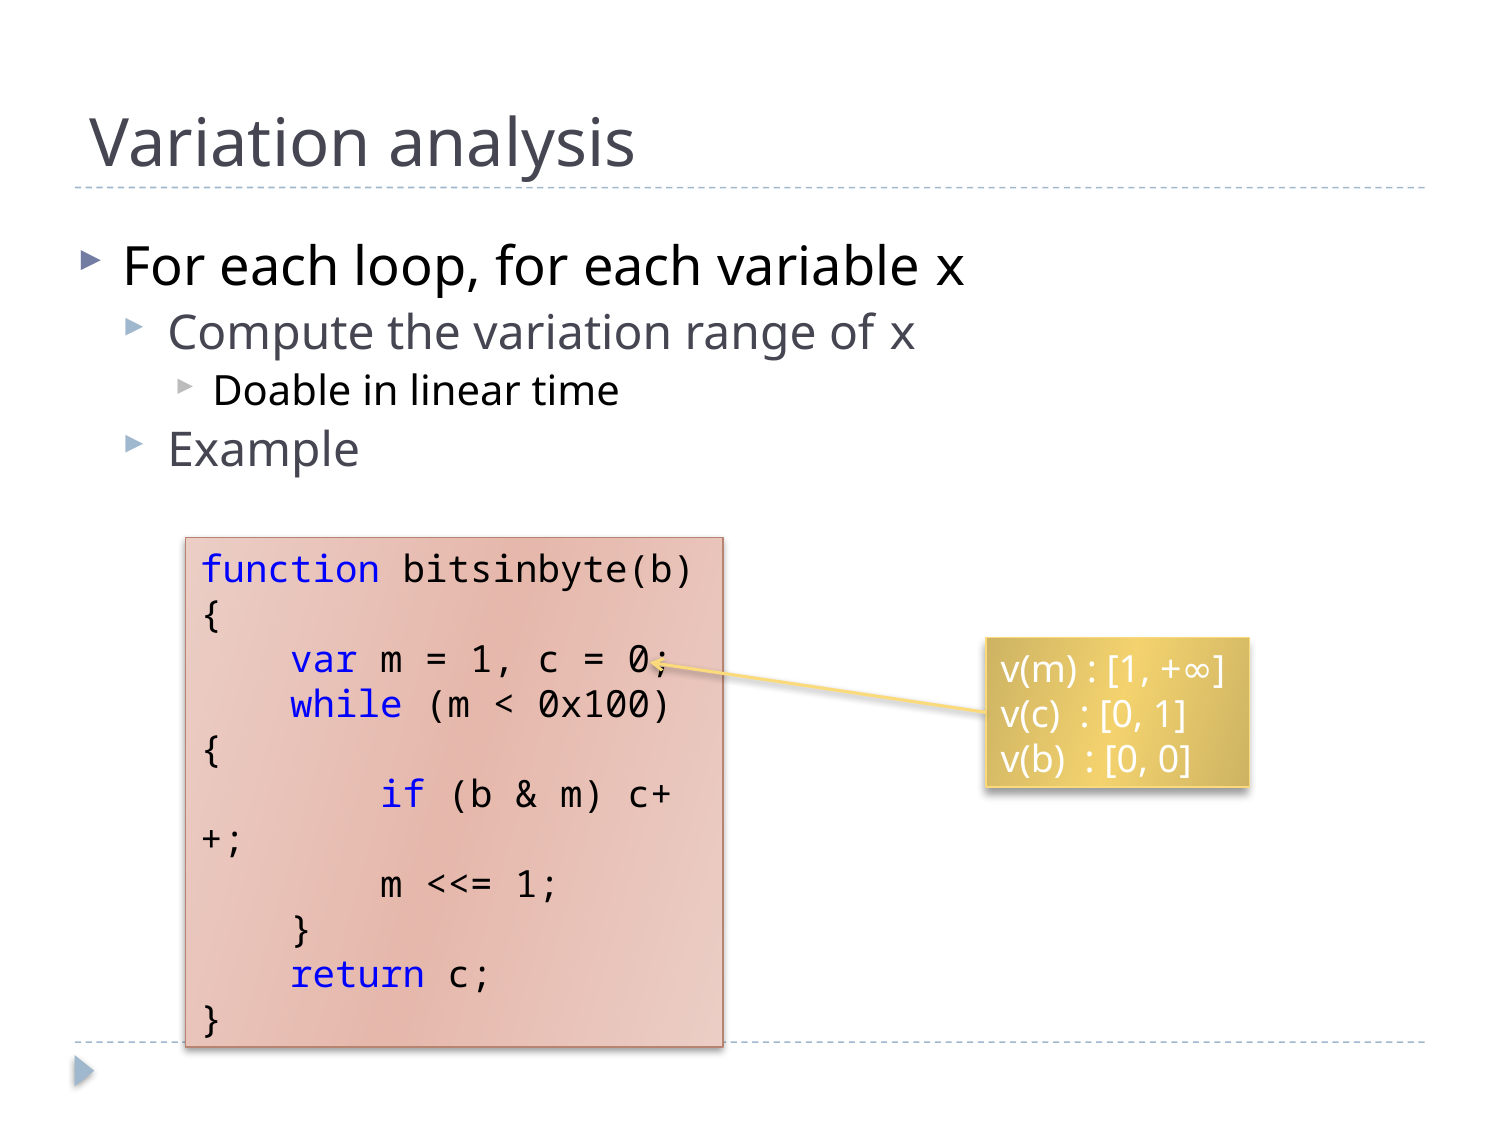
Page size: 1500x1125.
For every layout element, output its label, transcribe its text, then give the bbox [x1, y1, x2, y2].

list For each loop, for each variable x Compute the variation range of x Doable in linear time Example [62, 231, 1438, 538]
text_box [649, 662, 988, 714]
title Variation analysis [75, 24, 1425, 188]
text_box function bitsinbyte(b) { var m = 1, c = 0; while (m < 0x100) { if (b & m) c++; m <<= 1; } return c; } [185, 537, 724, 1048]
text_box v(m) : [1, +∞] v(c) : [0, 1] v(b) : [0, 0] [985, 637, 1250, 788]
